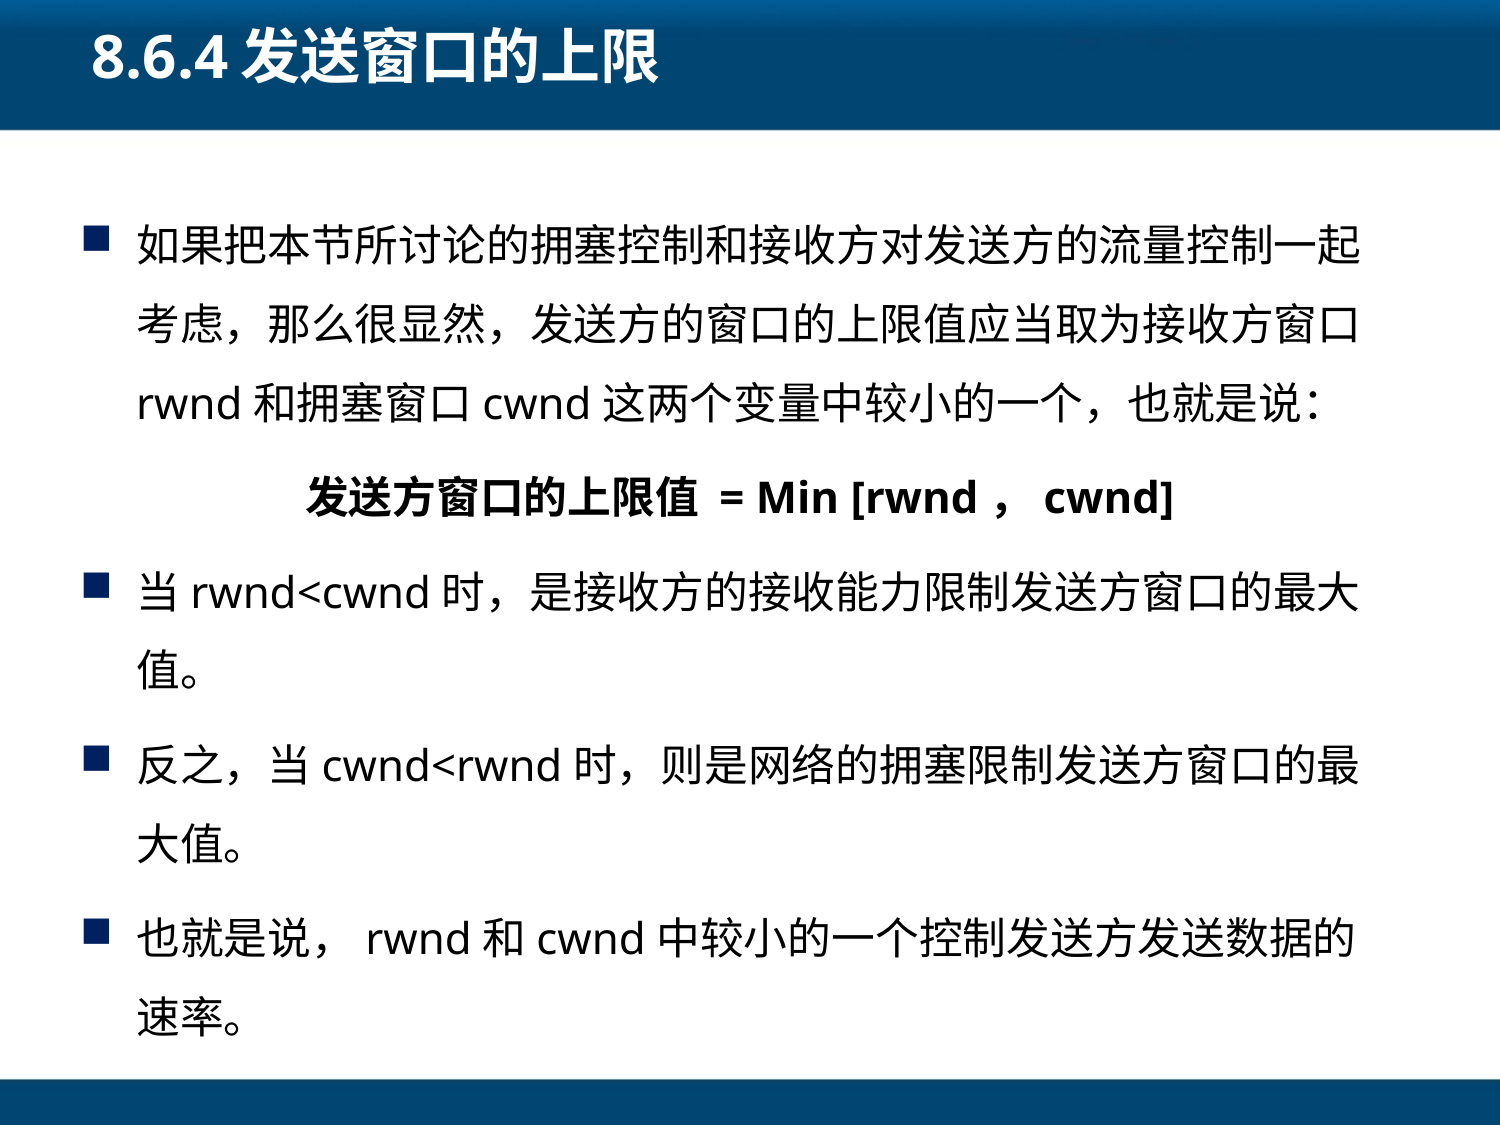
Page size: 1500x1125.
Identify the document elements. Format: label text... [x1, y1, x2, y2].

list 如果把本节所讨论的拥塞控制和接收方对发送方的流量控制一起考虑，那么很显然，发送方的窗口的上限值应当取为接收方窗口rwnd和拥塞窗口cwnd这两个变量中较小的一个，也就是说： 发送方窗口的上限值 = Min [rwnd，cwnd] 当rwnd<cwnd时，是接收方的接收能力限制发送方窗口的最大值。 反之，当cwnd<rwnd时，则是网络的拥塞限制发送方窗口的最大值。 也就是说，rwnd和cwnd中较小的一个控制发送方发送数据的速率。 [64, 184, 1415, 927]
picture [0, 0, 1500, 1125]
title 8.6.4发送窗口的上限 [76, 19, 1427, 100]
